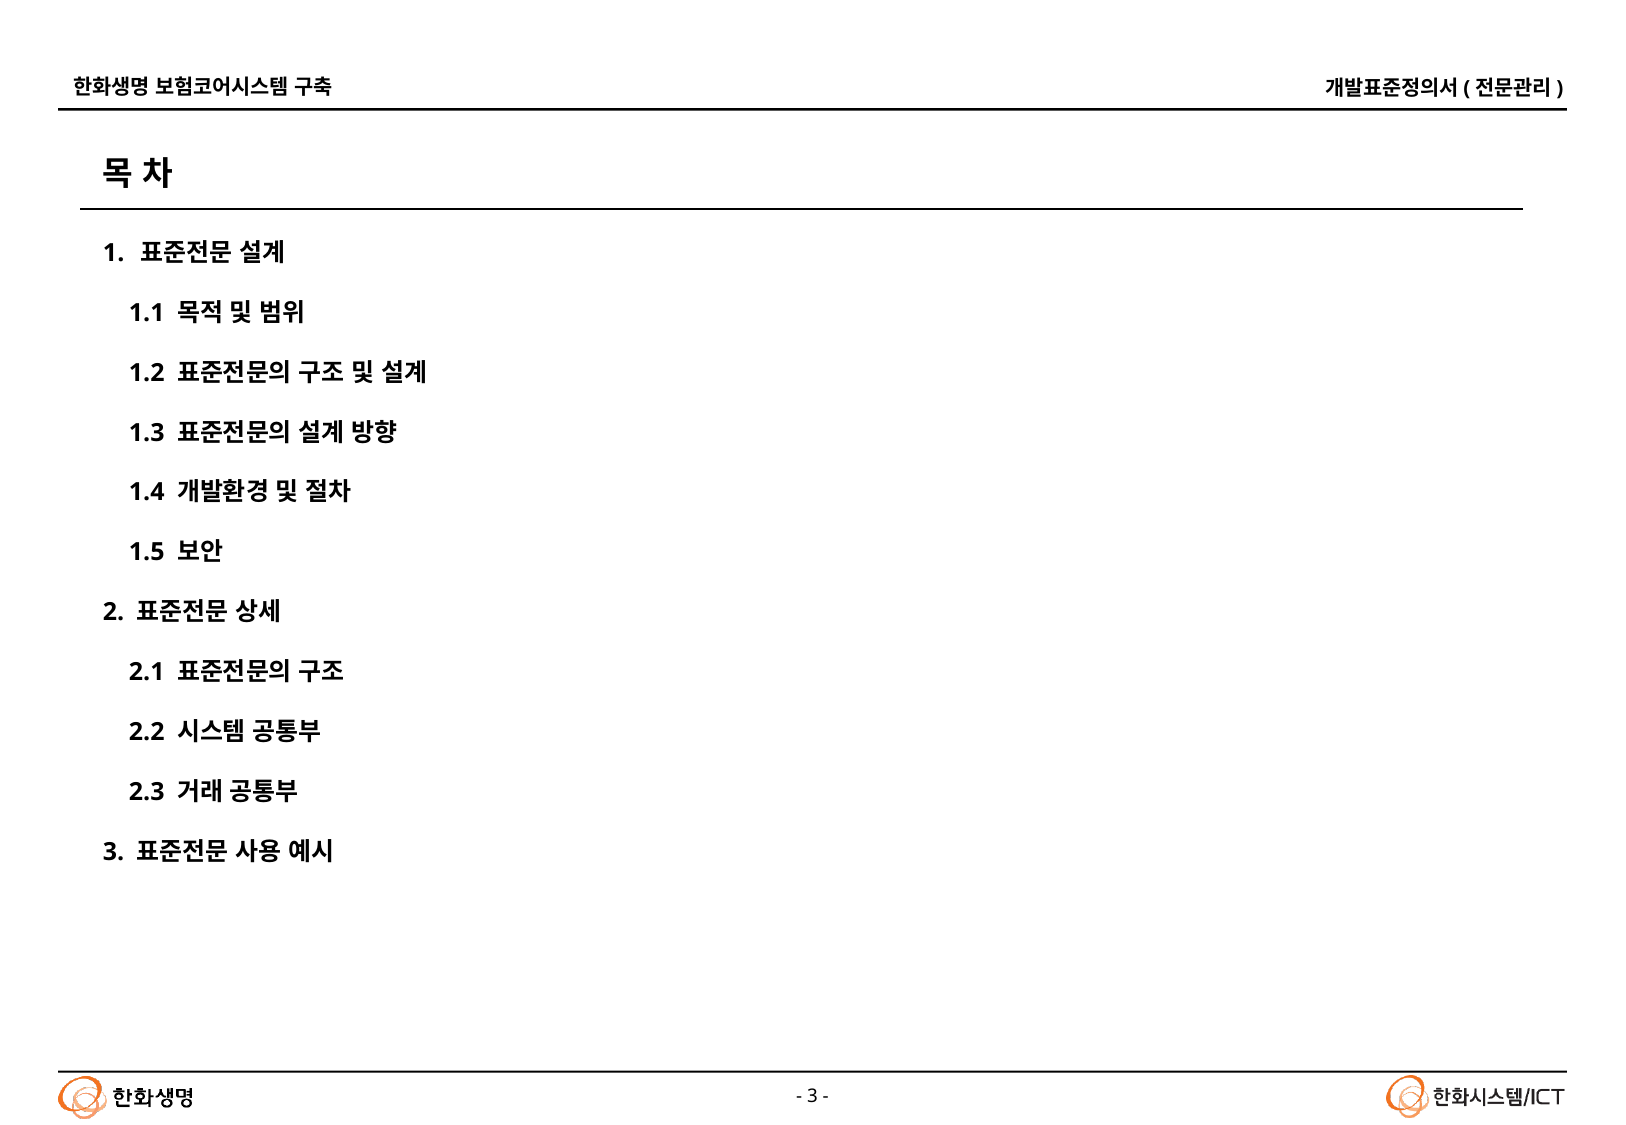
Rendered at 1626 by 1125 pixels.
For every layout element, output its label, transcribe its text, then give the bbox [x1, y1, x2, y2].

picture [1386, 1075, 1565, 1118]
picture [58, 1076, 192, 1119]
text_box 목 차 [88, 144, 1105, 200]
text_box 표준전문 설계 1.1 목적 및 범위 1.2 표준전문의 구조 및 설계 1.3 표준전문의 설계 방향 1.4 개발환경 및 절차 1.5 보안 2. 표준전문 상세 2.1 표준전문의 구조 2.2 시스템 공통부 2.3 거래 공통부 3. 표준전문 사용 예시 [88, 228, 778, 873]
